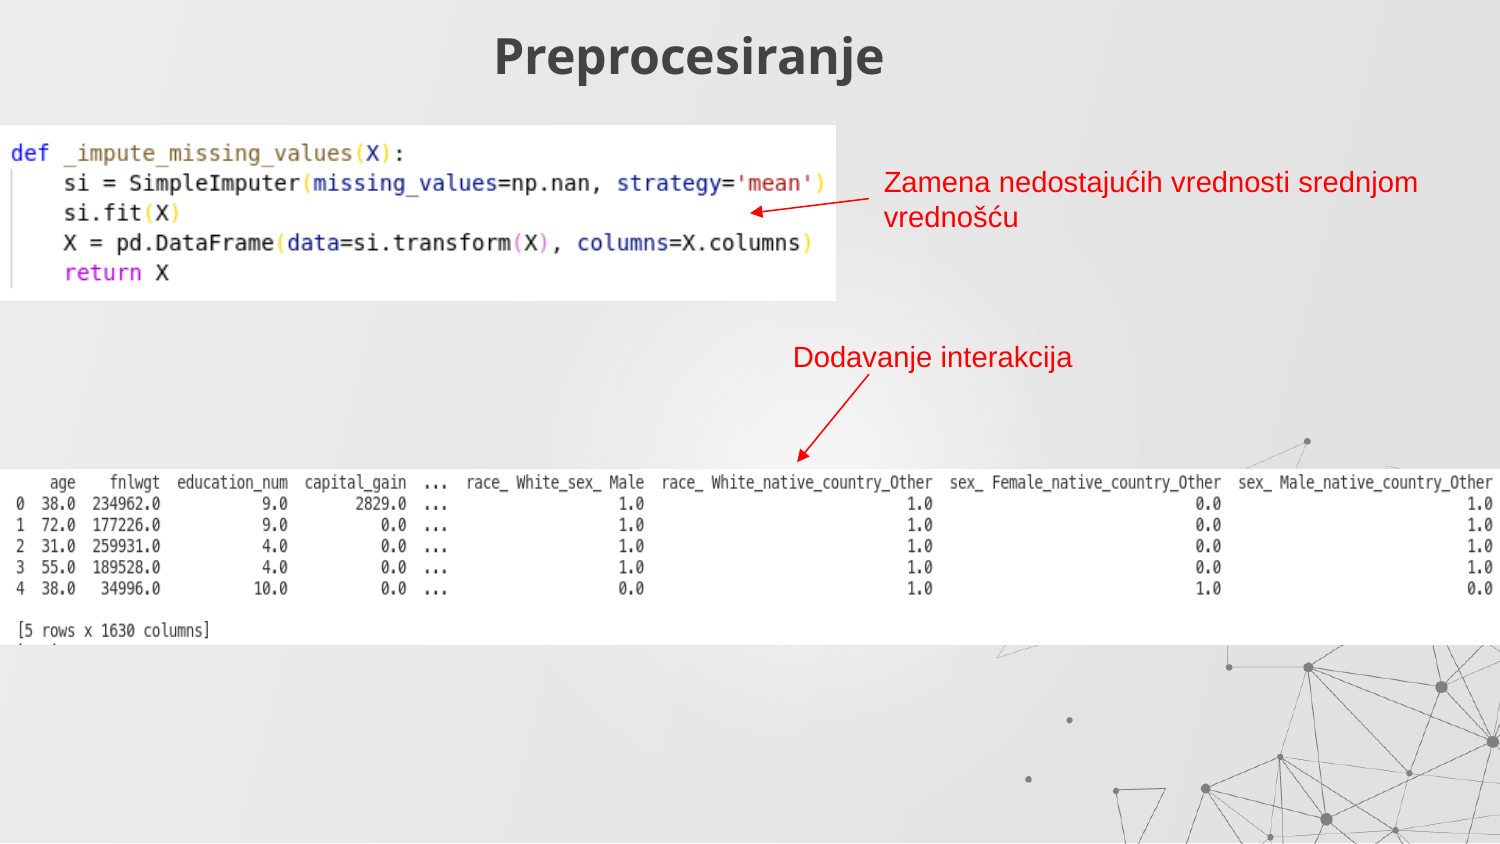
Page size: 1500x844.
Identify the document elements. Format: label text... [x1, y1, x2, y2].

title Preprocesiranje [197, 9, 1182, 110]
text_box Zamena nedostajućih vrednosti srednjom vrednošću [868, 156, 1494, 241]
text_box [749, 198, 870, 214]
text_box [796, 373, 870, 463]
picture [0, 0, 1500, 844]
text_box Dodavanje interakcija [778, 331, 1162, 382]
